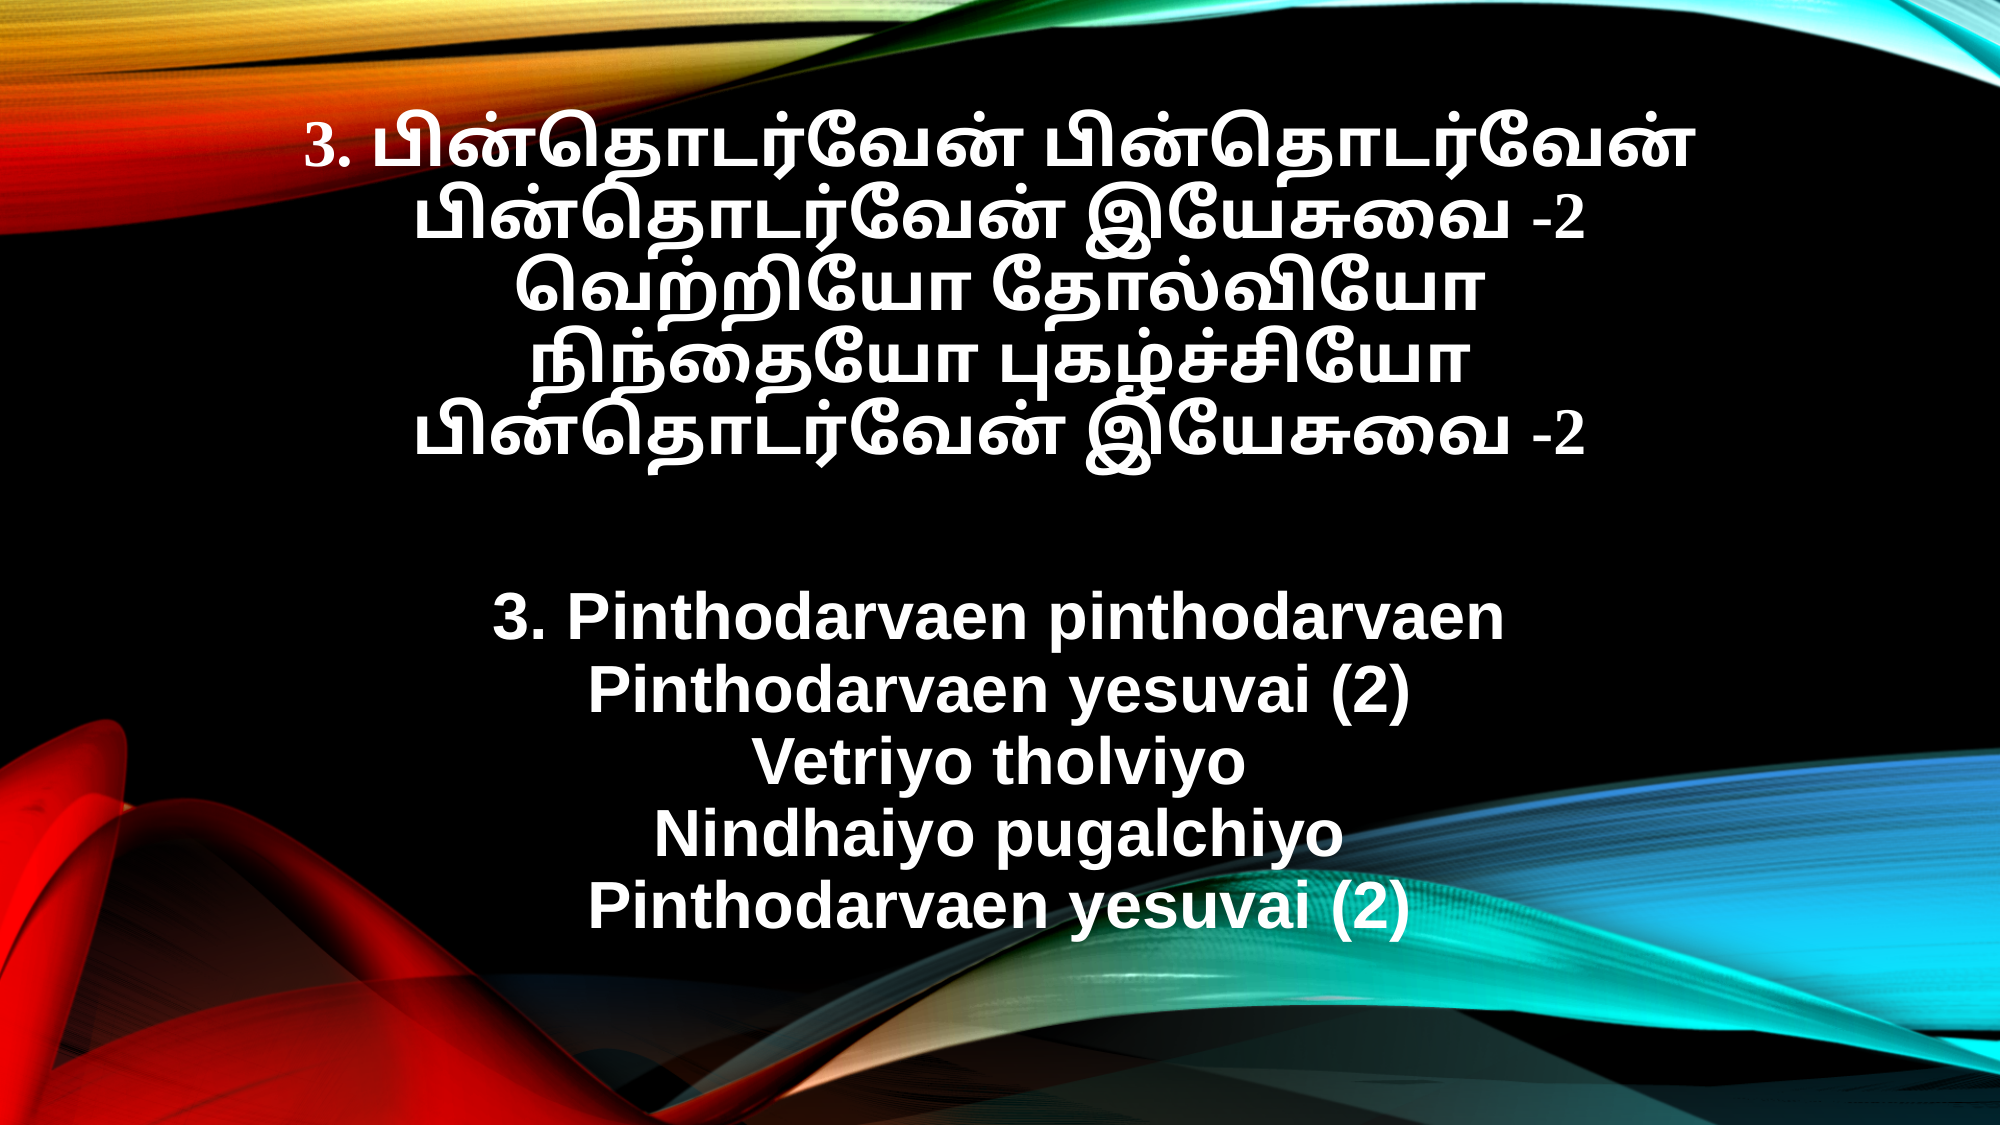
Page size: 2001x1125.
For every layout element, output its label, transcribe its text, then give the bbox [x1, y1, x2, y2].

subtitle 3. பின்தொடர்வேன் பின்தொடர்வேன் பின்தொடர்வேன் இயேசுவை -2 வெற்றியோ தோல்வியோ நிந்தையோ புகழ்ச்சியோ பின்தொடர்வேன் இயேசுவை -2 3. Pinthodarvaen pinthodarvaen Pinthodarvaen yesuvai (2) Vetriyo tholviyo Nindhaiyo pugalchiyo Pinthodarvaen yesuvai (2) [0, 0, 2000, 1125]
